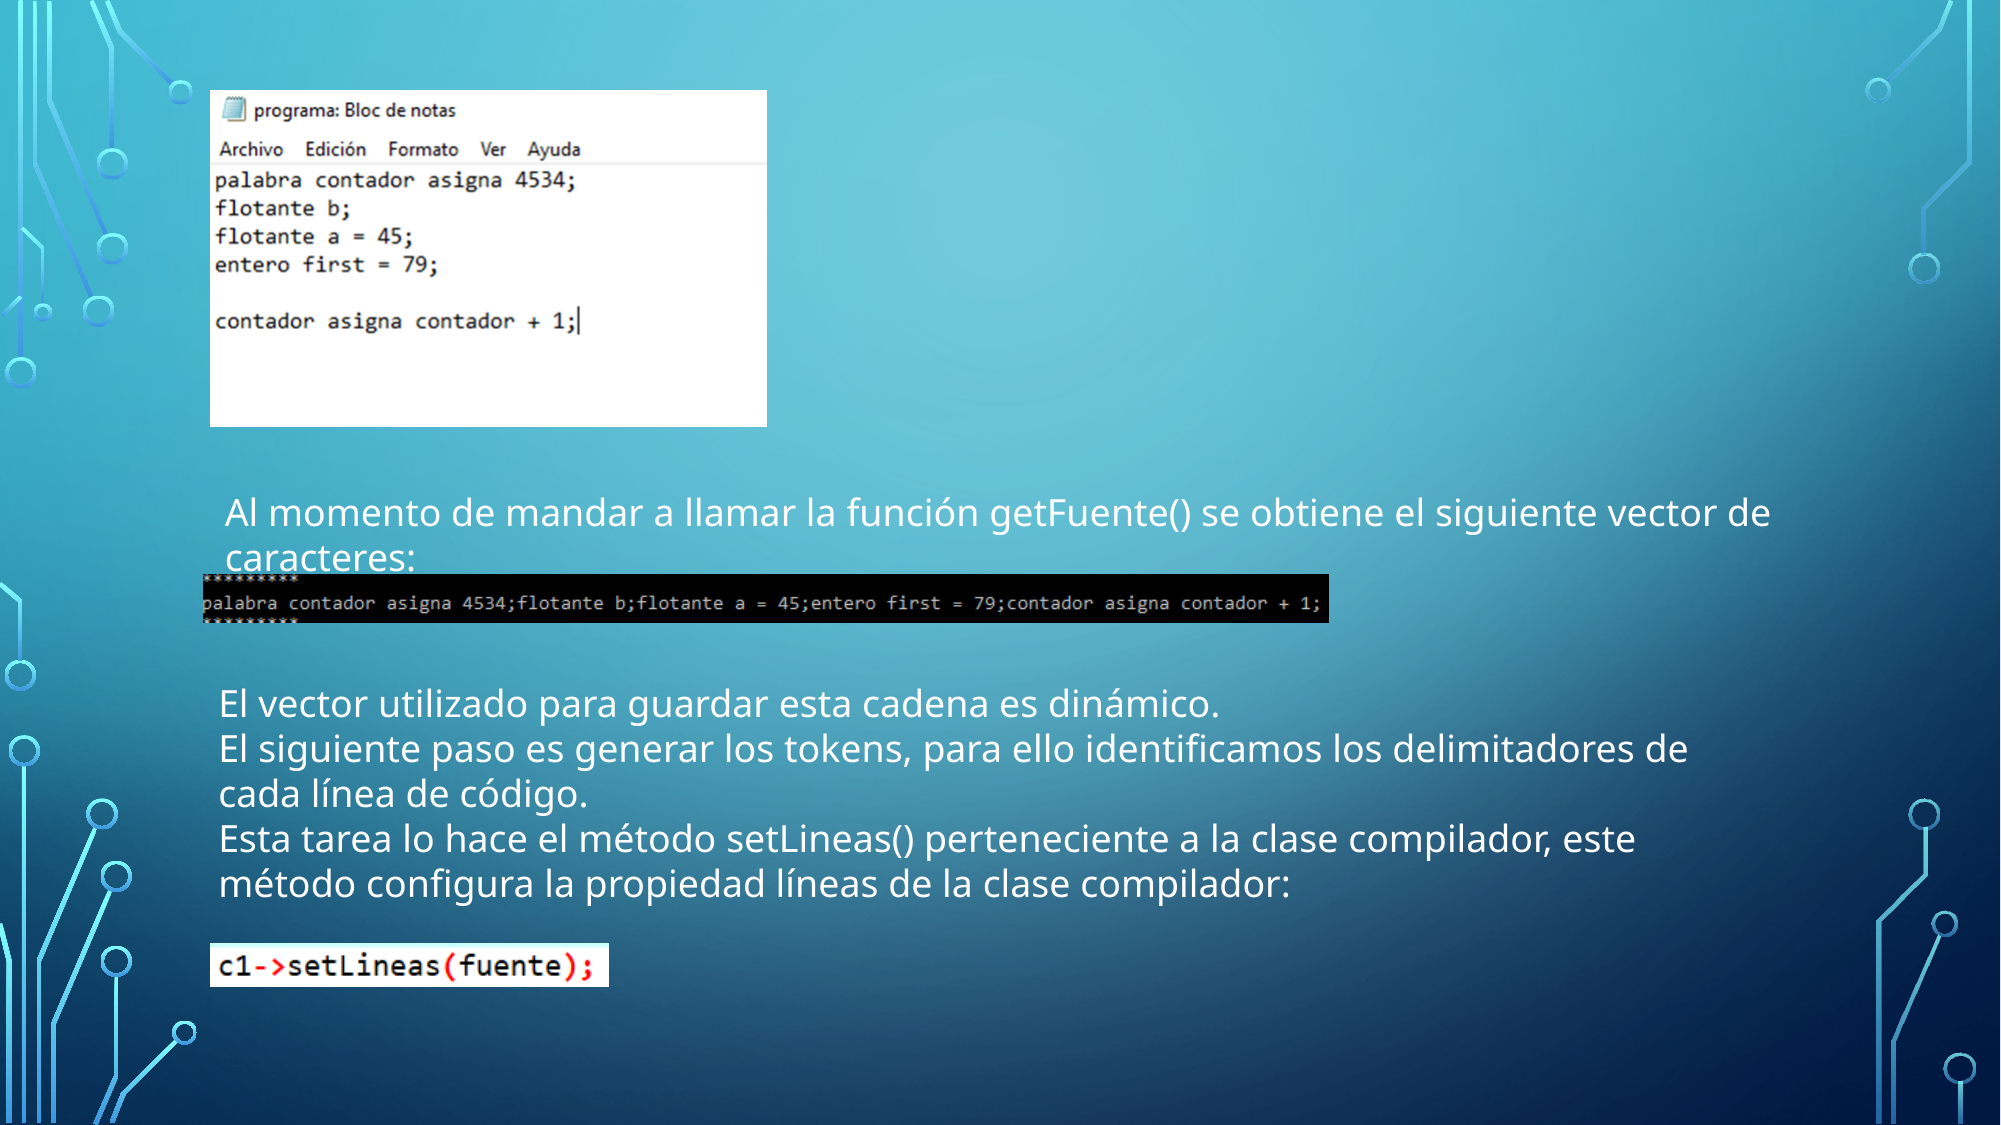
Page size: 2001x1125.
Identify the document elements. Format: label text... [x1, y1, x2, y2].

text_box El vector utilizado para guardar esta cadena es dinámico. El siguiente paso es generar los tokens, para ello identificamos los delimitadores de cada línea de código. Esta tarea lo hace el método setLineas() perteneciente a la clase compilador, este método configura la propiedad líneas de la clase compilador: [203, 672, 1762, 913]
text_box Al momento de mandar a llamar la función getFuente() se obtiene el siguiente vector de caracteres: [210, 481, 1816, 587]
picture [209, 942, 609, 988]
picture [203, 573, 1329, 624]
picture [209, 90, 767, 427]
